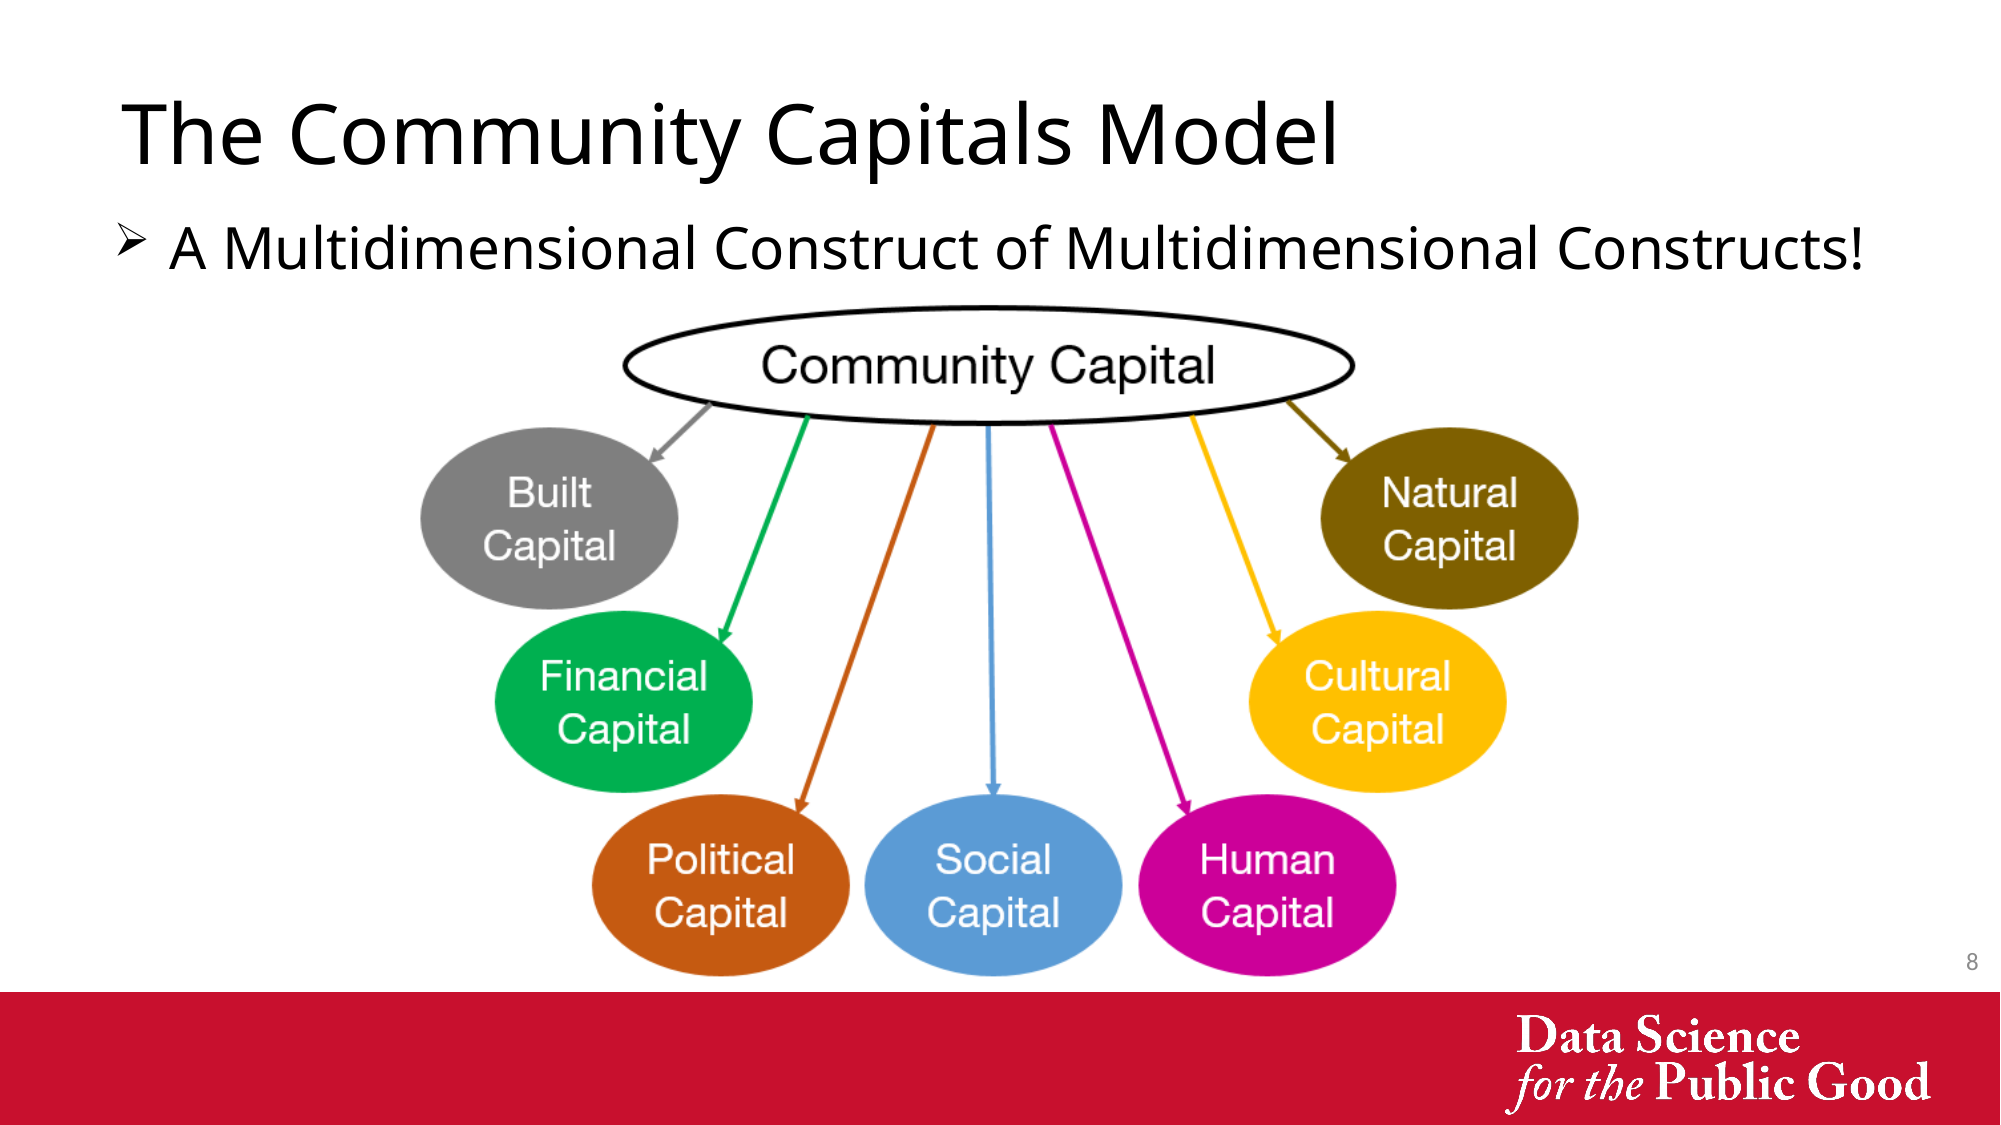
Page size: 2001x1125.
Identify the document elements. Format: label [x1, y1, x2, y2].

text_box [0, 74, 2000, 1125]
picture [416, 288, 1584, 983]
